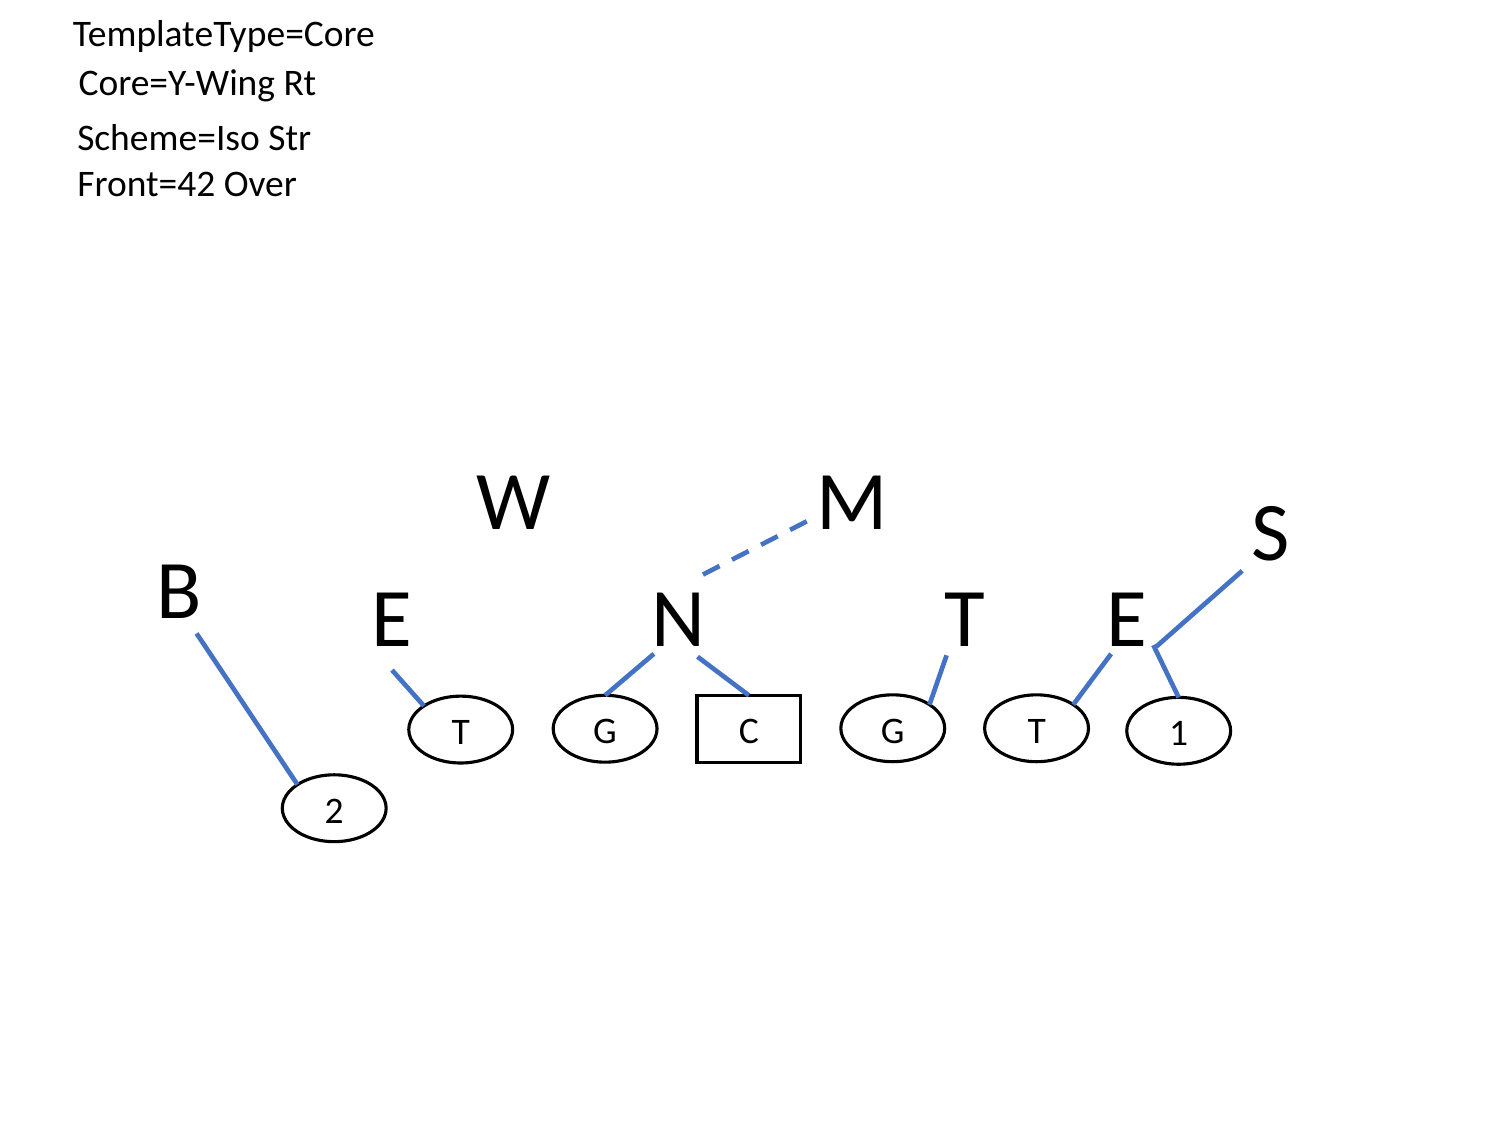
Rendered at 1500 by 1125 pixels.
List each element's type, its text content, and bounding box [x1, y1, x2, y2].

text_box T [983, 693, 1090, 763]
text_box Scheme=Iso Str [62, 105, 327, 166]
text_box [693, 521, 807, 580]
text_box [697, 656, 733, 695]
text_box Front=42 Over [62, 166, 312, 211]
text_box S [1236, 470, 1305, 585]
text_box E [1091, 555, 1163, 671]
text_box N [636, 555, 721, 671]
text_box 2 [281, 773, 388, 843]
text_box Core=Y-Wing Rt [63, 62, 332, 111]
text_box E [356, 555, 428, 671]
text_box G [839, 693, 946, 763]
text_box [1156, 570, 1243, 647]
text_box C [696, 694, 802, 763]
text_box W [461, 438, 566, 554]
text_box T [929, 555, 1001, 671]
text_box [196, 633, 309, 787]
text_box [1153, 645, 1168, 699]
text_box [391, 671, 434, 705]
text_box B [141, 528, 217, 643]
text_box 1 [1125, 696, 1232, 766]
text_box T [407, 695, 514, 765]
text_box M [802, 438, 904, 554]
text_box G [552, 694, 659, 764]
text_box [623, 653, 654, 697]
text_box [1074, 653, 1112, 704]
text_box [915, 655, 947, 696]
text_box TemplateType=Core [58, 1, 391, 62]
